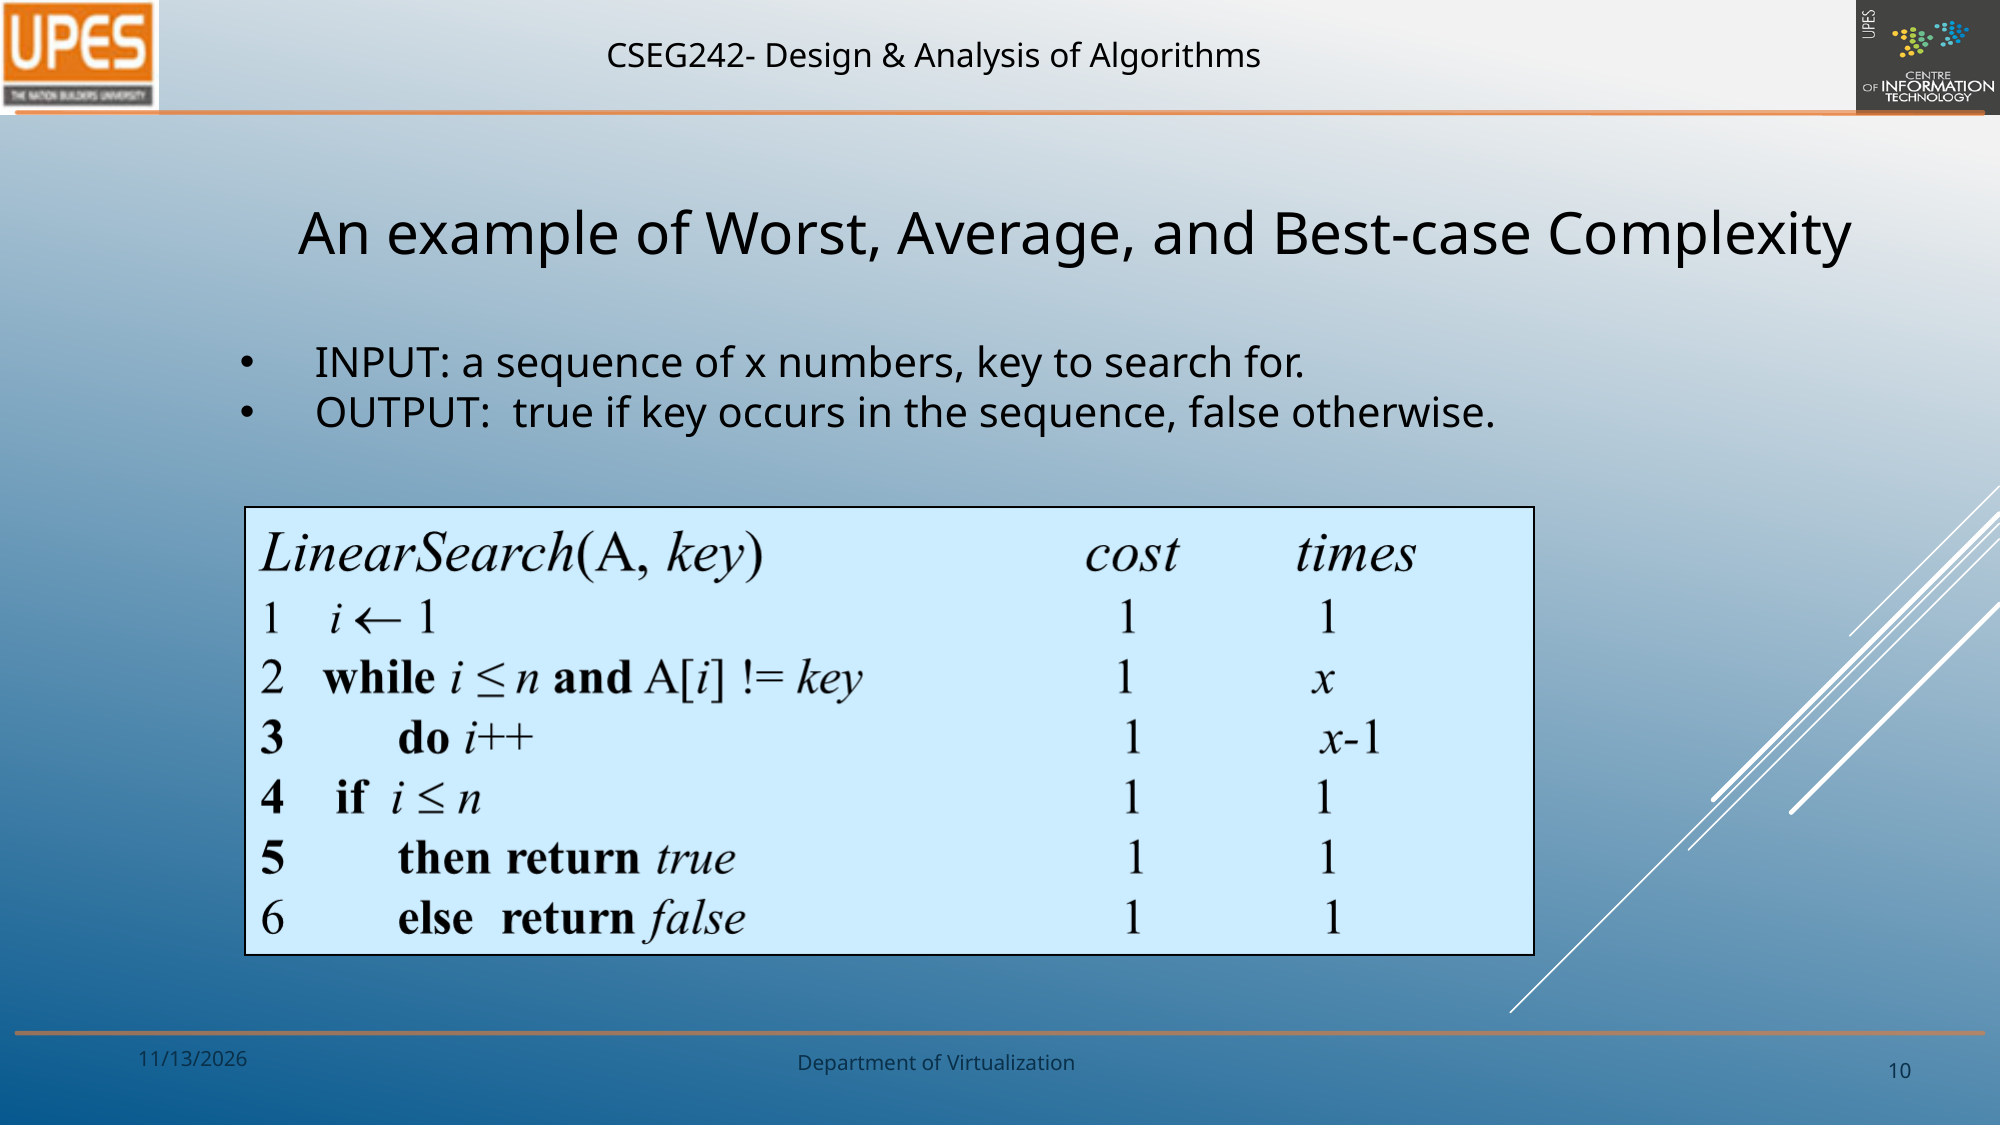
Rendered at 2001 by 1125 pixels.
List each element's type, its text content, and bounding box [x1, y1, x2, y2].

picture [1856, 0, 2000, 115]
text_box An example of Worst, Average, and Best-case Complexity INPUT: a sequence of x numbers, key to search for. OUTPUT: true if key occurs in the sequence, false otherwise. [225, 188, 1927, 494]
picture [224, 496, 1535, 976]
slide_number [0, 1038, 263, 1099]
footer Department of Virtualization [317, 1041, 1555, 1102]
picture [0, 0, 159, 115]
slide_number 10 [1755, 1038, 1927, 1094]
